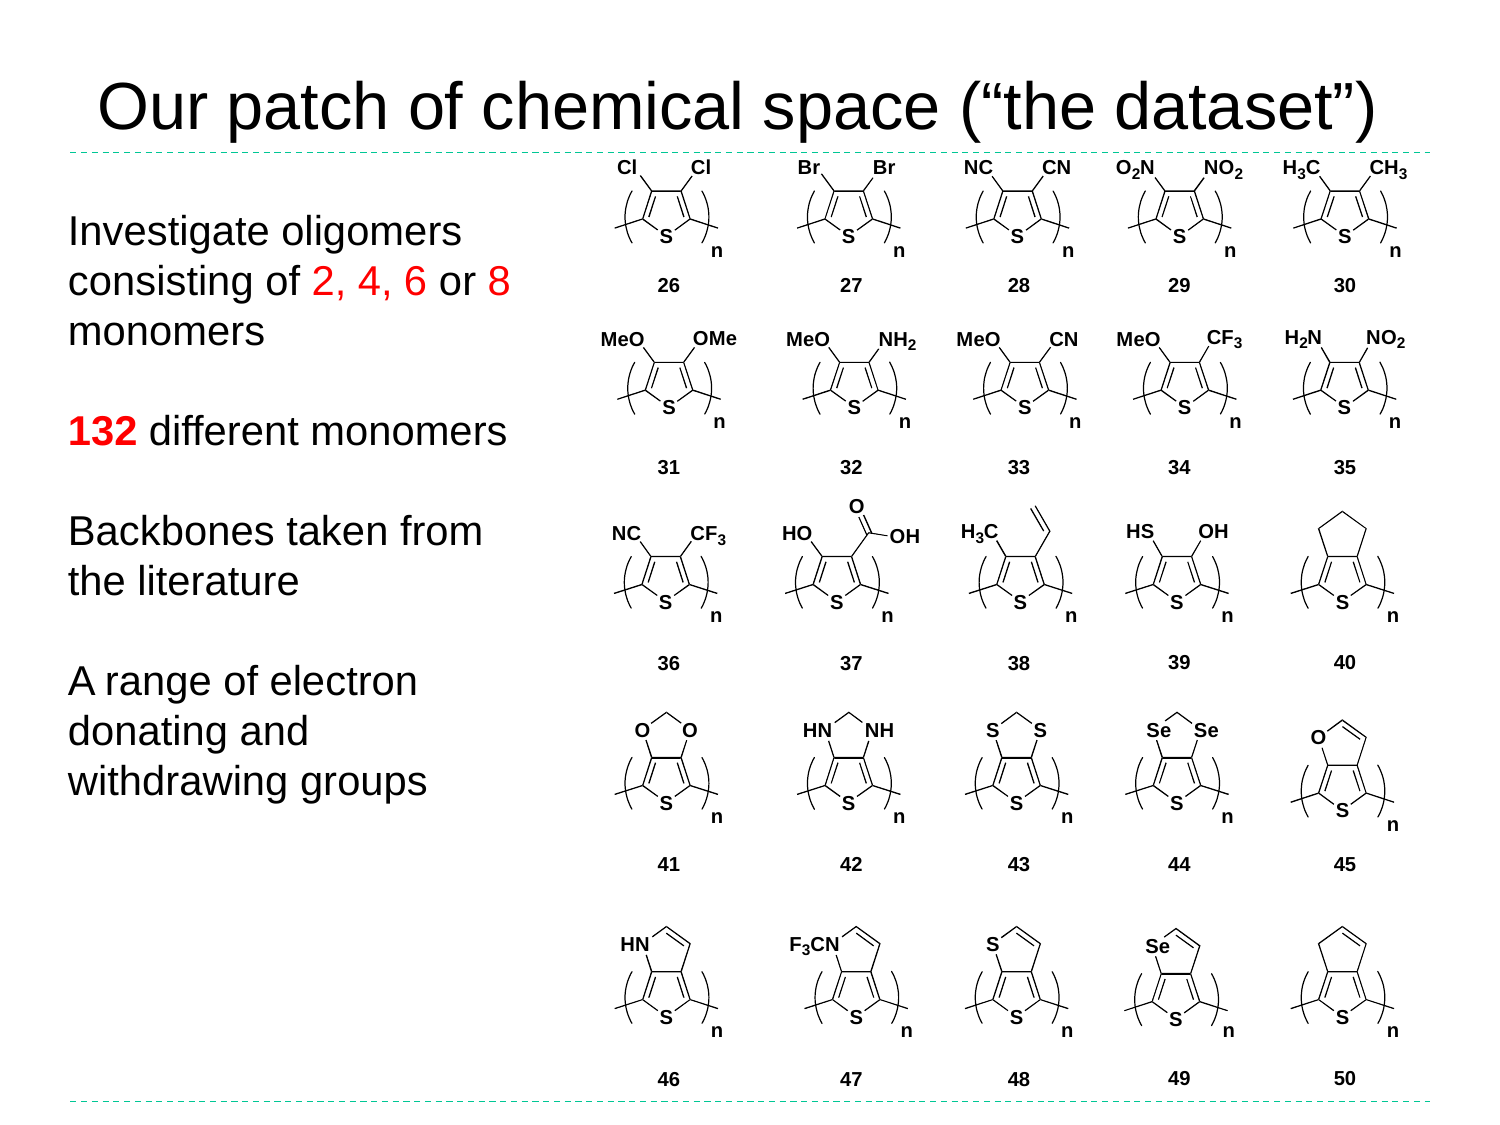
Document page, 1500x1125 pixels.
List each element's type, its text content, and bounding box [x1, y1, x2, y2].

text_box Investigate oligomers consisting of 2, 4, 6 or 8 monomers 132 different monomers Backbones taken from the literature A range of electron donating and withdrawing groups [53, 196, 550, 812]
picture [596, 155, 1412, 1095]
title Our patch of chemical space (“the dataset”) [64, 52, 1412, 153]
